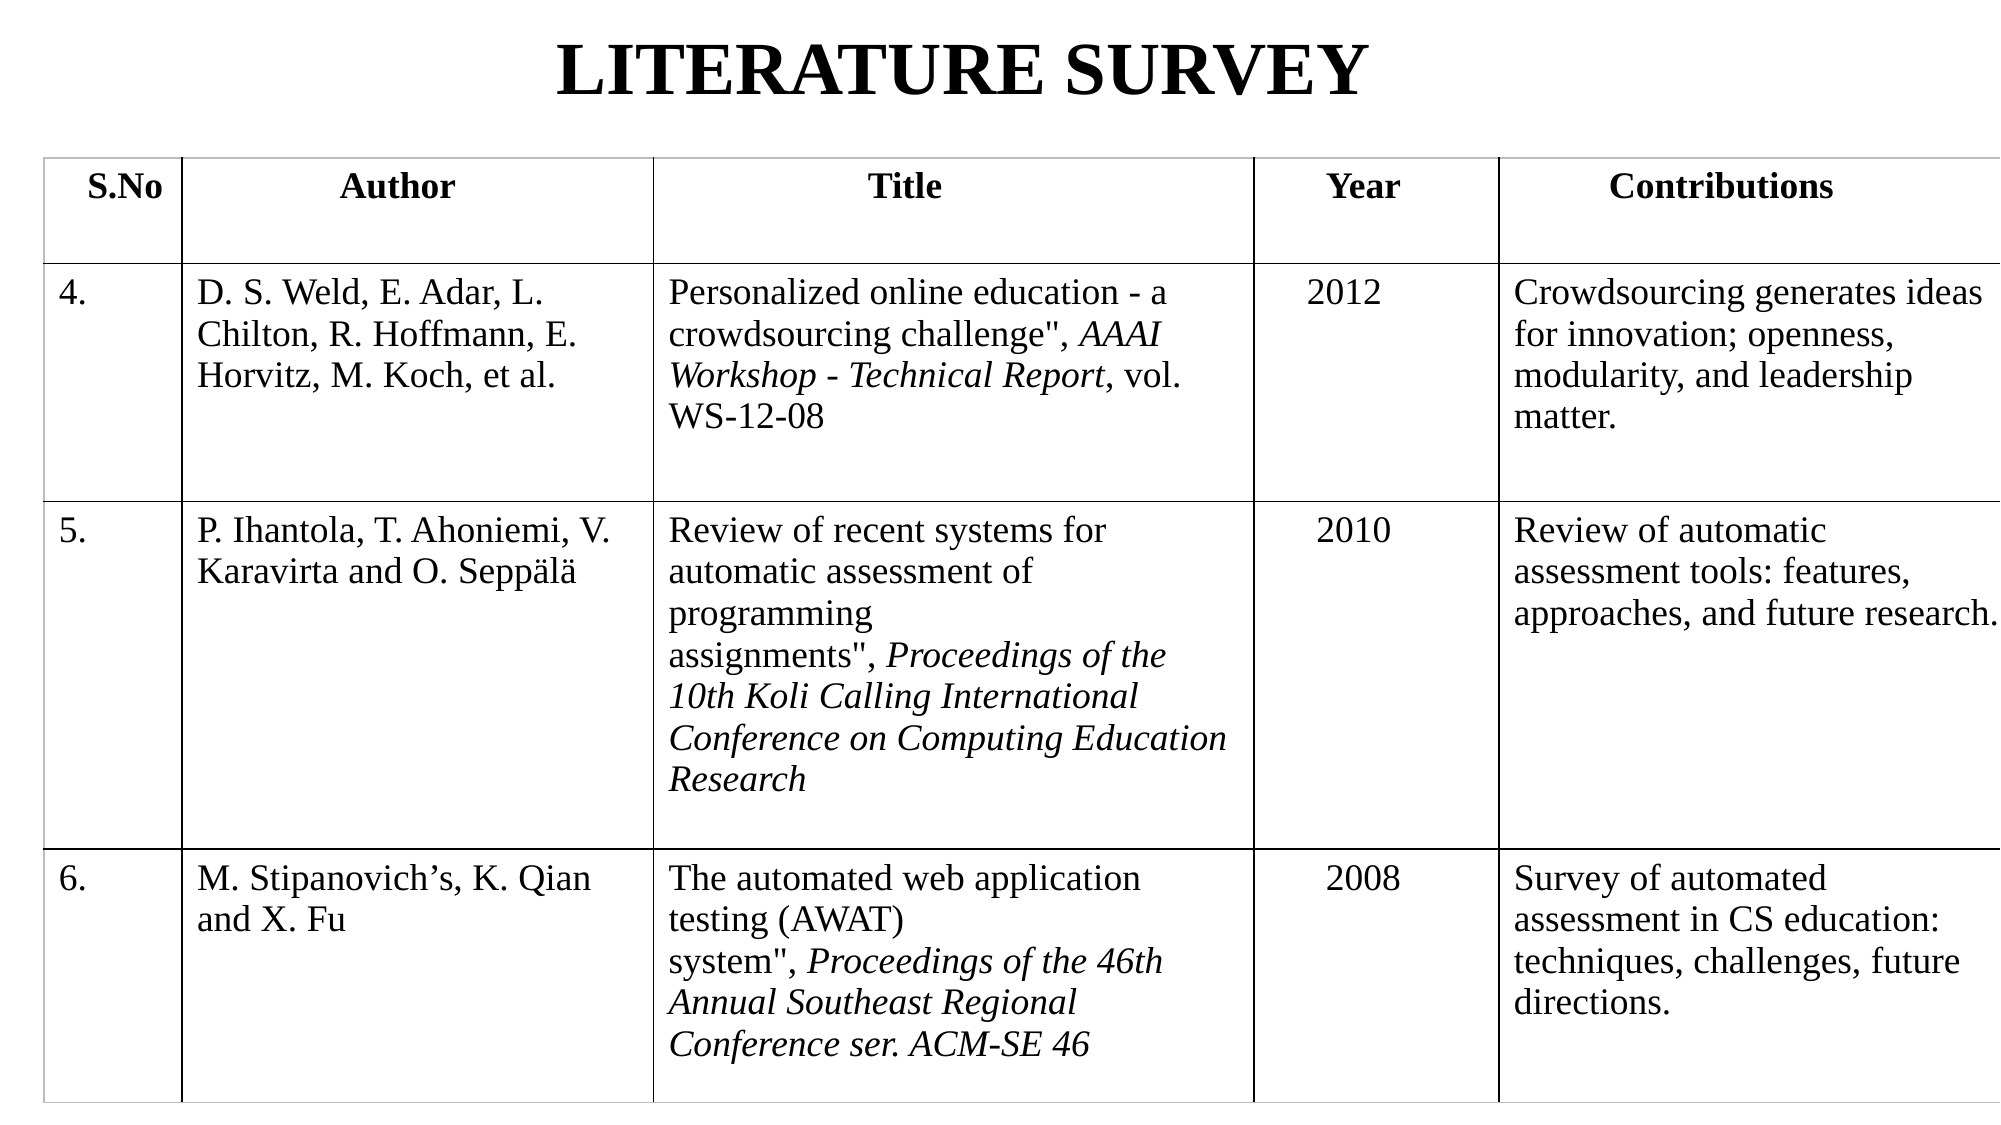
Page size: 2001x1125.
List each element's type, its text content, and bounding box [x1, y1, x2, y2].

table_cell 2008 [1255, 850, 1498, 1102]
slide_number [1412, 1042, 1863, 1103]
table_cell 2012 [1255, 264, 1498, 501]
table_cell Review of automatic assessment tools: features, approaches, and future research. [1500, 502, 2000, 848]
table_header Author [183, 159, 653, 263]
table_header Year [1255, 159, 1498, 263]
table_cell M. Stipanovich’s, K. Qian and X. Fu [183, 850, 653, 1102]
table_header Title [654, 159, 1253, 263]
table_cell Review of recent systems for automatic assessment of programming assignments", Proceedings of the 10th Koli Calling International Conference on Computing Education Research [654, 502, 1253, 848]
table_header S.No [45, 159, 181, 263]
table_cell 2010 [1255, 502, 1498, 848]
table_cell Crowdsourcing generates ideas for innovation; openness, modularity, and leadership matter. [1500, 264, 2000, 501]
table_cell P. Ihantola, T. Ahoniemi, V. Karavirta and O. Seppälä [183, 502, 653, 848]
table_cell D. S. Weld, E. Adar, L. Chilton, R. Hoffmann, E. Horvitz, M. Koch, et al. [183, 264, 653, 501]
table_cell Survey of automated assessment in CS education: techniques, challenges, future directions. [1500, 850, 2000, 1102]
table_cell Personalized online education - a crowdsourcing challenge", AAAI Workshop - Technical Report, vol. WS-12-08 [654, 264, 1253, 501]
title LITERATURE SURVEY [137, 0, 1863, 157]
table_cell The automated web application testing (AWAT) system", Proceedings of the 46th Annual Southeast Regional Conference ser. ACM-SE 46 [654, 850, 1253, 1102]
slide_number [137, 1042, 588, 1103]
table_cell 4. [45, 264, 181, 501]
table_header Contributions [1500, 159, 2000, 263]
table_cell 5. [45, 502, 181, 848]
table_cell 6. [45, 850, 181, 1102]
